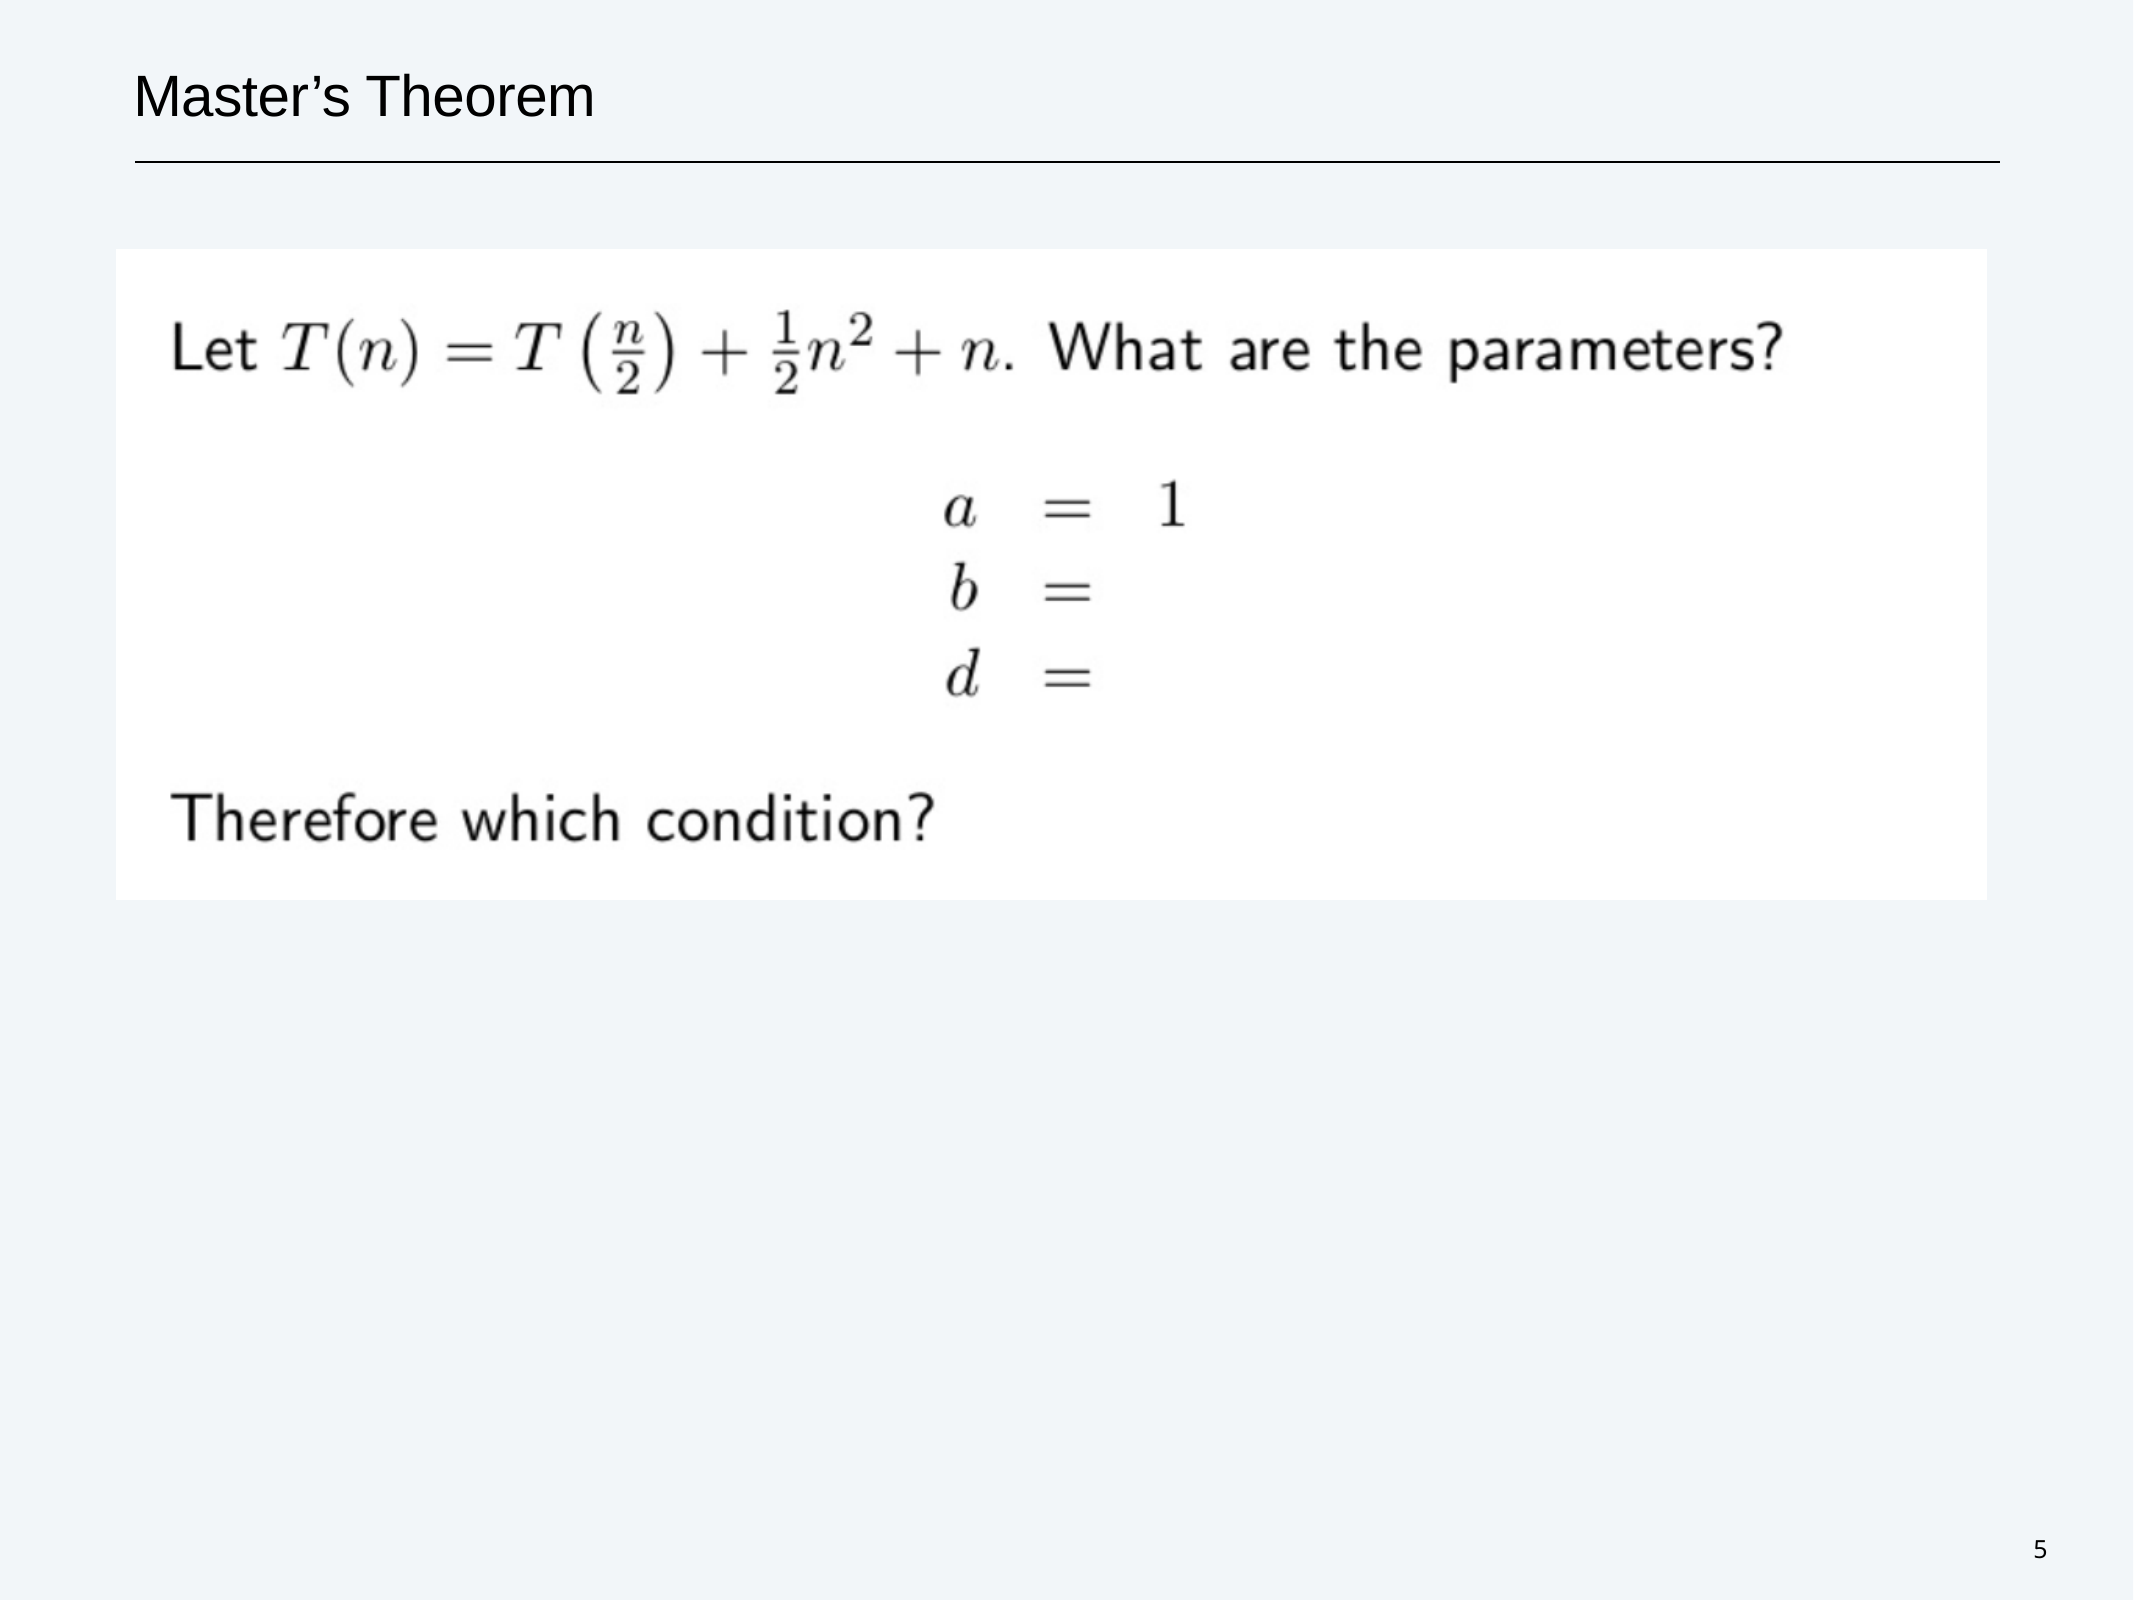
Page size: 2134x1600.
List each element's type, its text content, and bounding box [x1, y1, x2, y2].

title Master’s Theorem [131, 56, 1542, 249]
picture [116, 249, 1988, 901]
slide_number 5 [2029, 1532, 2070, 1600]
